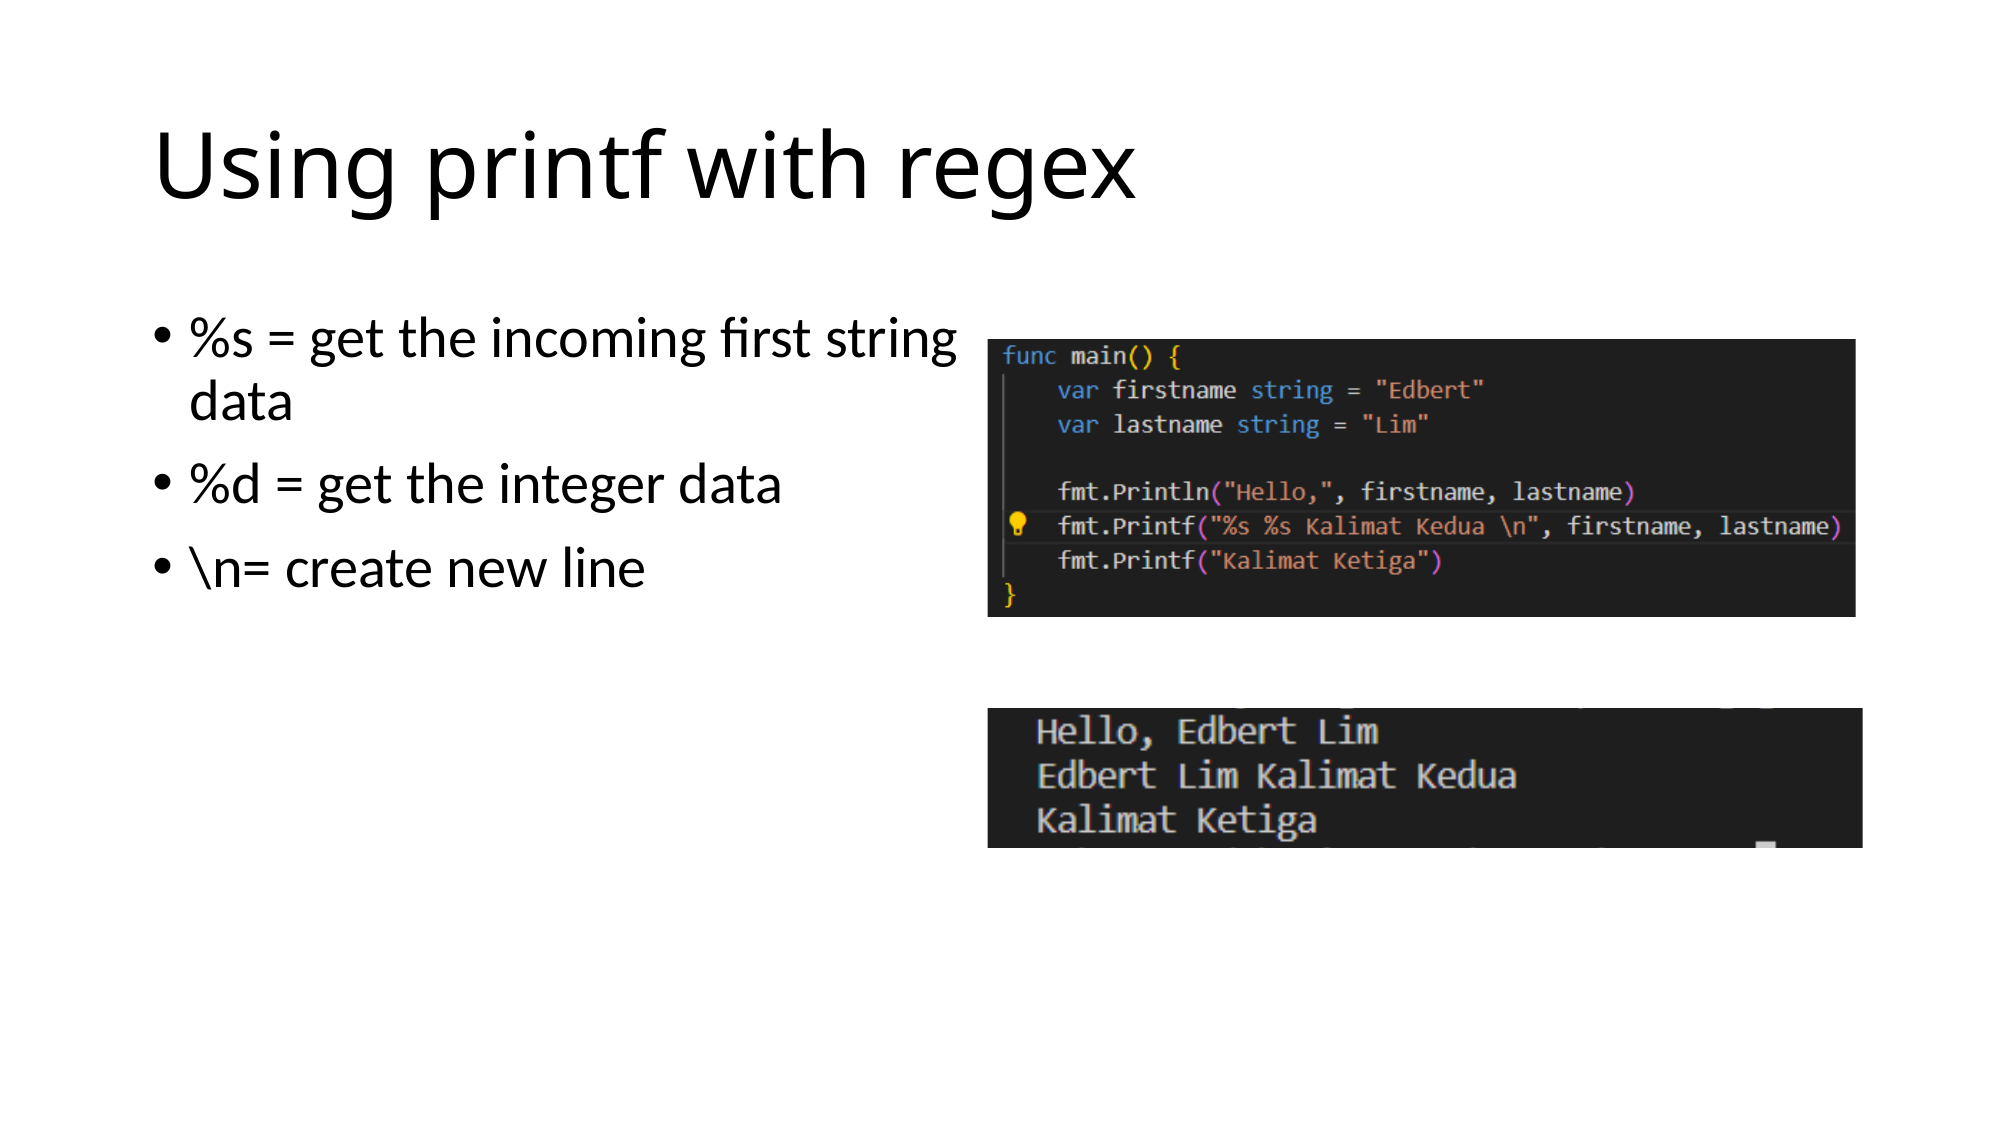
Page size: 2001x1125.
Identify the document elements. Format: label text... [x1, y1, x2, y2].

list %s = get the incoming first string data %d = get the integer data \n= create new line [137, 299, 988, 1014]
title Using printf with regex [137, 59, 1863, 278]
picture [987, 708, 1863, 849]
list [987, 339, 1856, 617]
